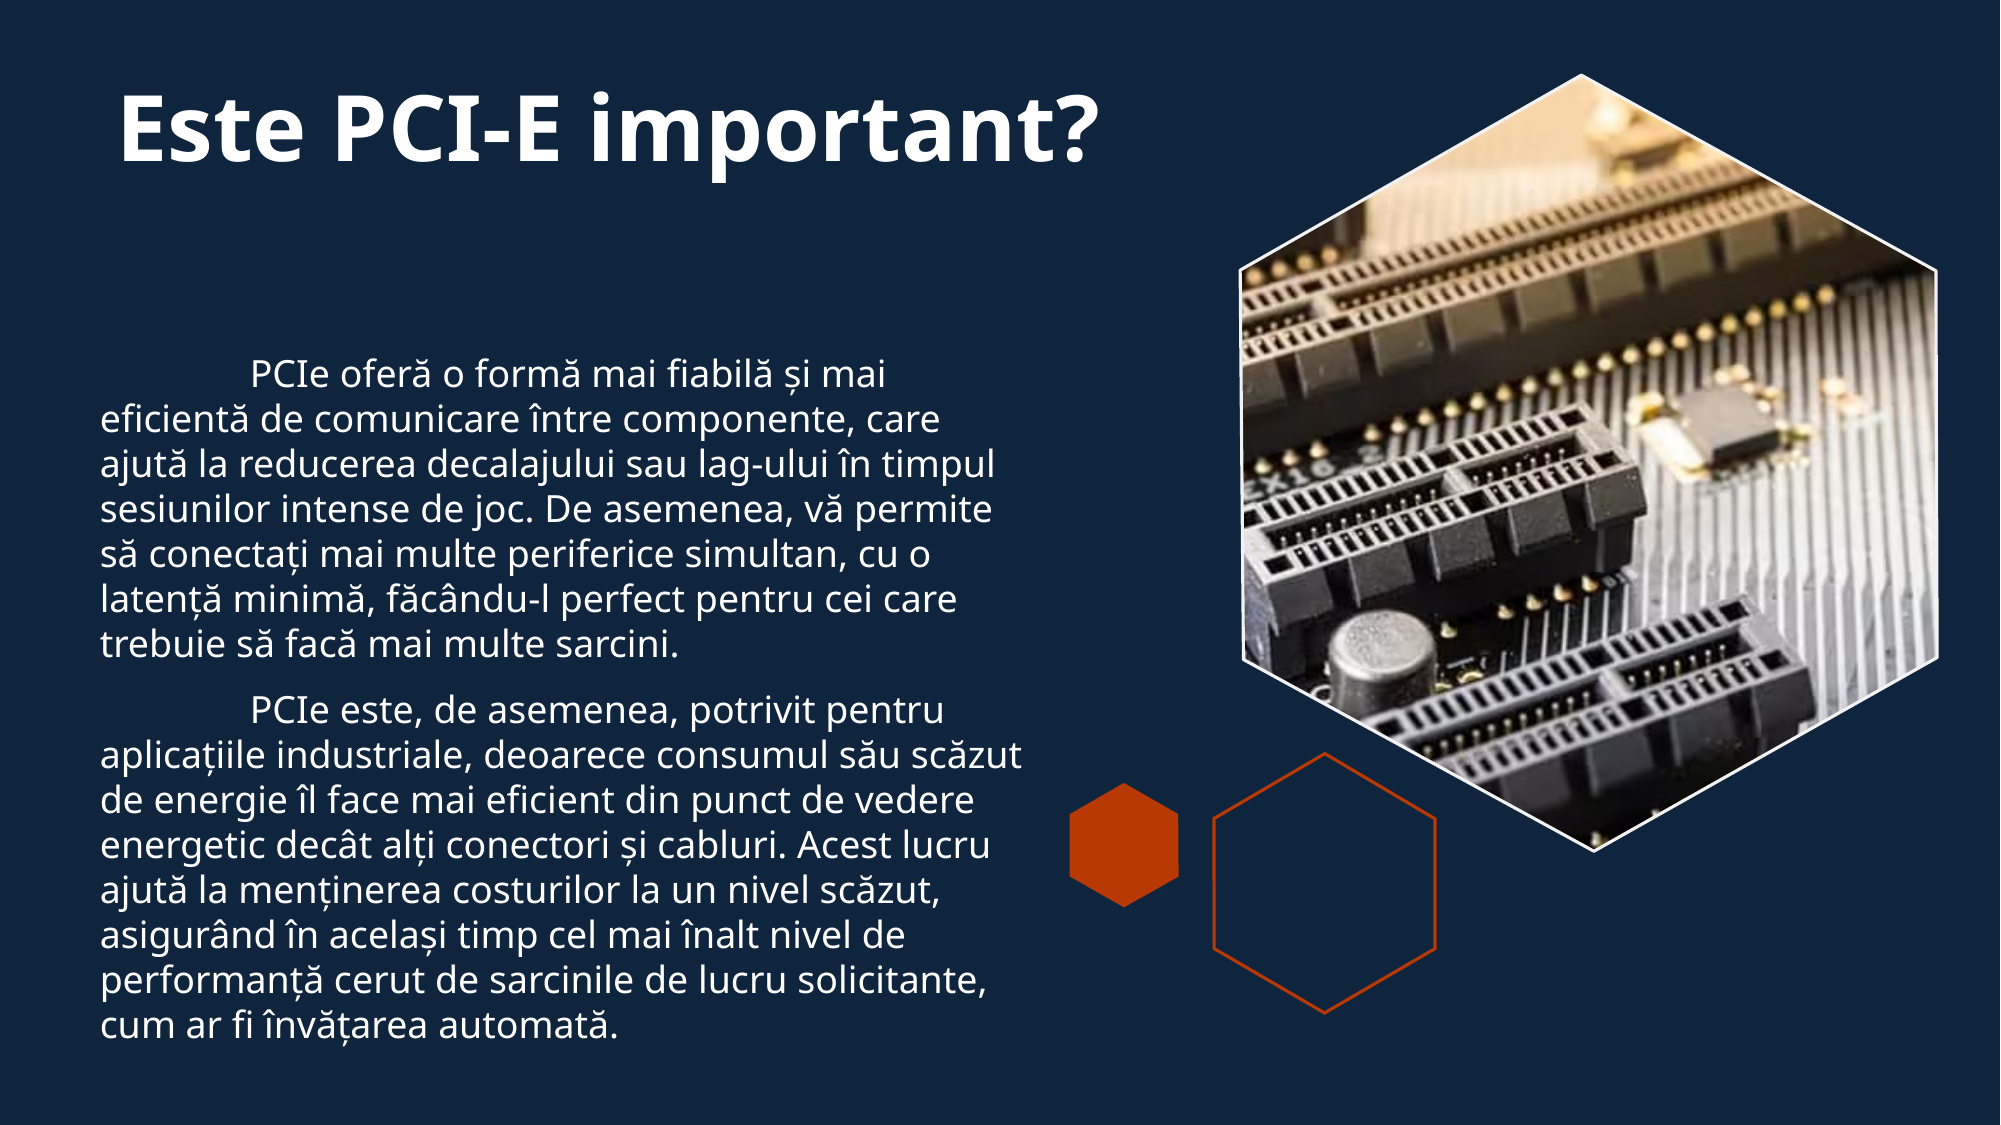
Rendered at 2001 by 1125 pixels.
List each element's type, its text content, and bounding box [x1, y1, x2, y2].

title Este PCI-E important? [101, 75, 1130, 293]
list PCIe oferă o formă mai fiabilă și mai eficientă de comunicare între componente, care ajută la reducerea decalajului sau lag-ului în timpul sesiunilor intense de joc. De asemenea, vă permite să conectați mai multe periferice simultan, cu o latență minimă, făcându-l perfect pentru cei care trebuie să facă mai multe sarcini. PCIe este, de asemenea, potrivit pentru aplicațiile industriale, deoarece consumul său scăzut de energie îl face mai eficient din punct de vedere energetic decât alți conectori și cabluri. Acest lucru ajută la menținerea costurilor la un nivel scăzut, asigurând în același timp cel mai înalt nivel de performanță cerut de sarcinile de lucru solicitante, cum ar fi învățarea automată. [84, 342, 1049, 1049]
picture [1240, 75, 1938, 852]
